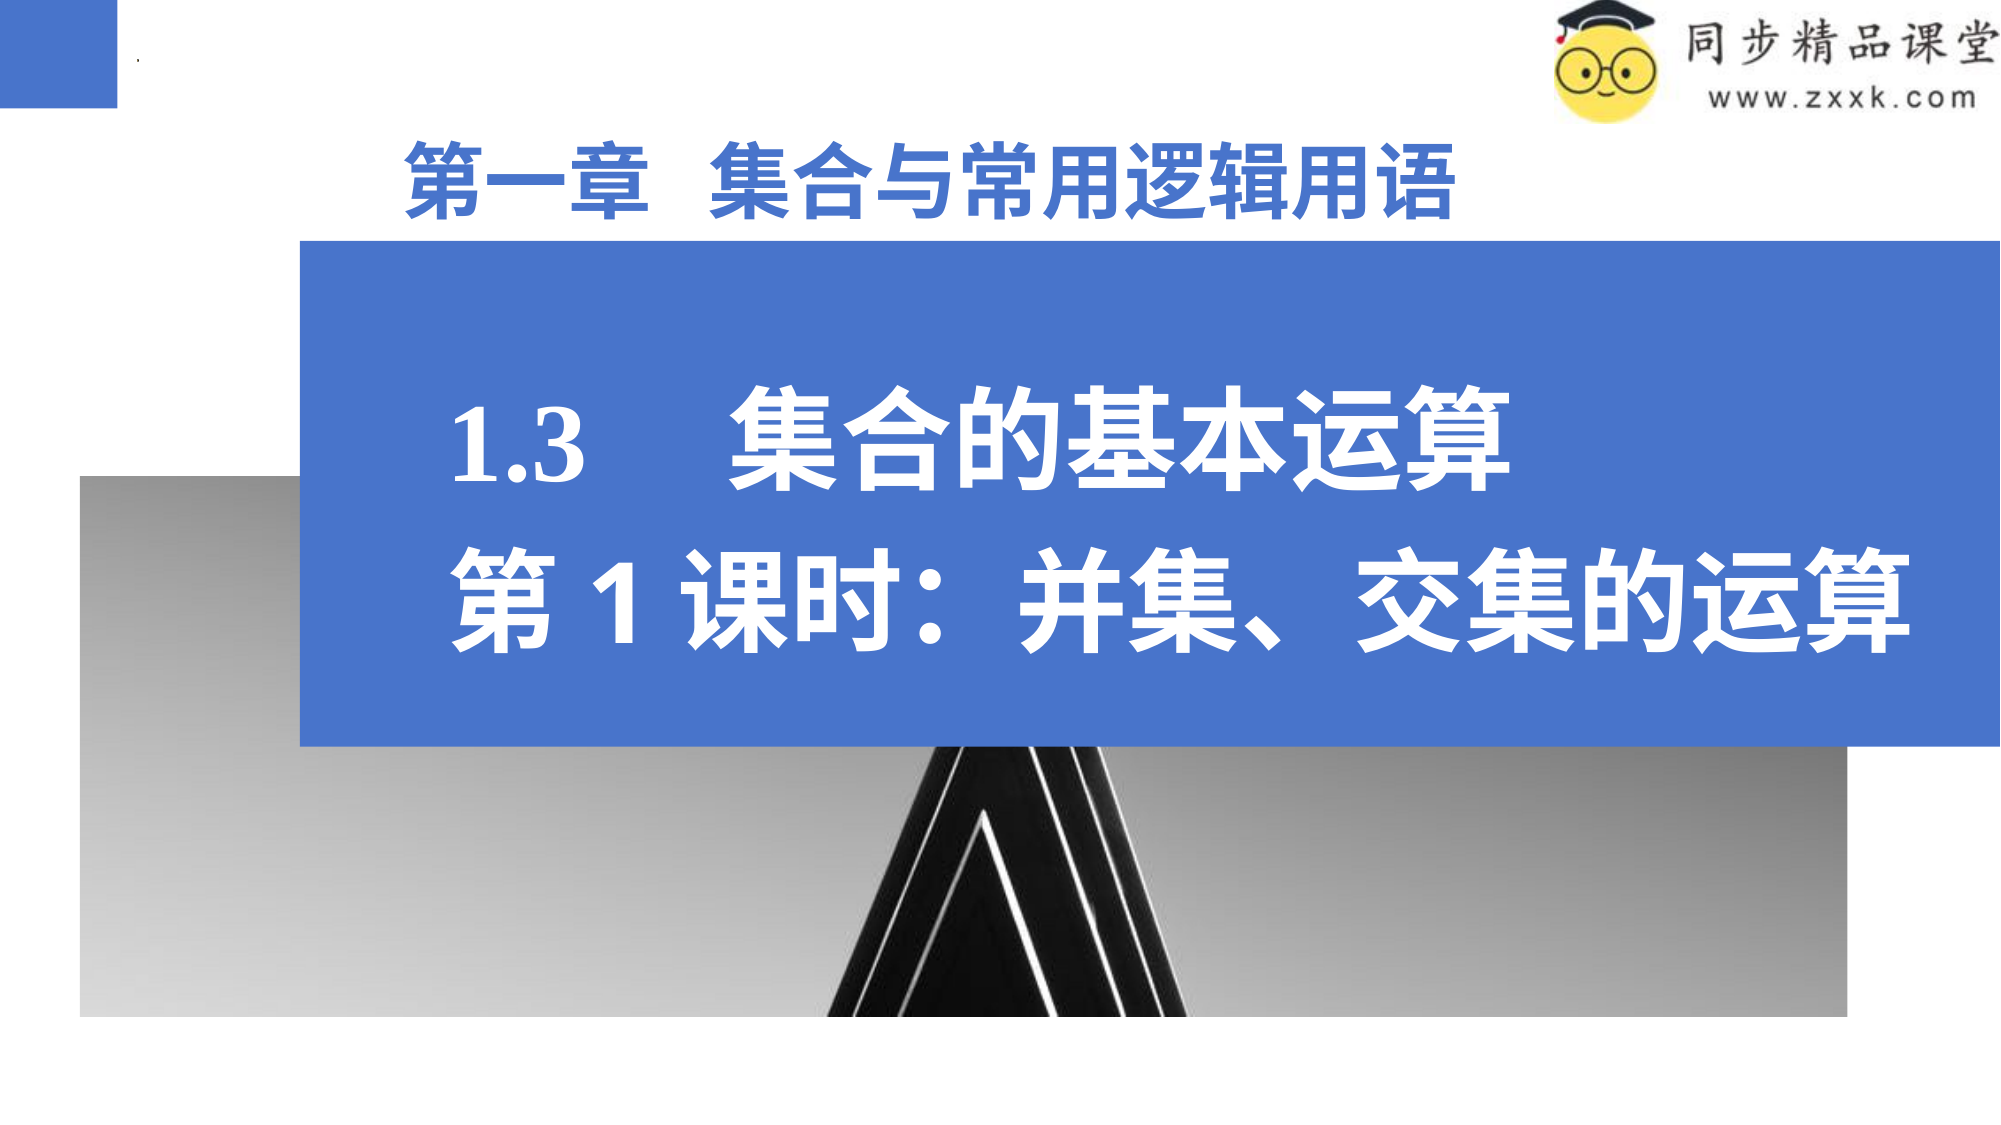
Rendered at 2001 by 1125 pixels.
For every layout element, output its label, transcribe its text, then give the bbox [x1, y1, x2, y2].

text_box [0, 0, 118, 109]
text_box 1.3 集合的基本运算 第1课时：并集、交集的运算 [432, 334, 2000, 674]
text_box 第一章 集合与常用逻辑用语 [386, 133, 2000, 239]
text_box [299, 240, 2000, 748]
picture [1553, 0, 2000, 124]
text_box [79, 476, 1848, 1017]
